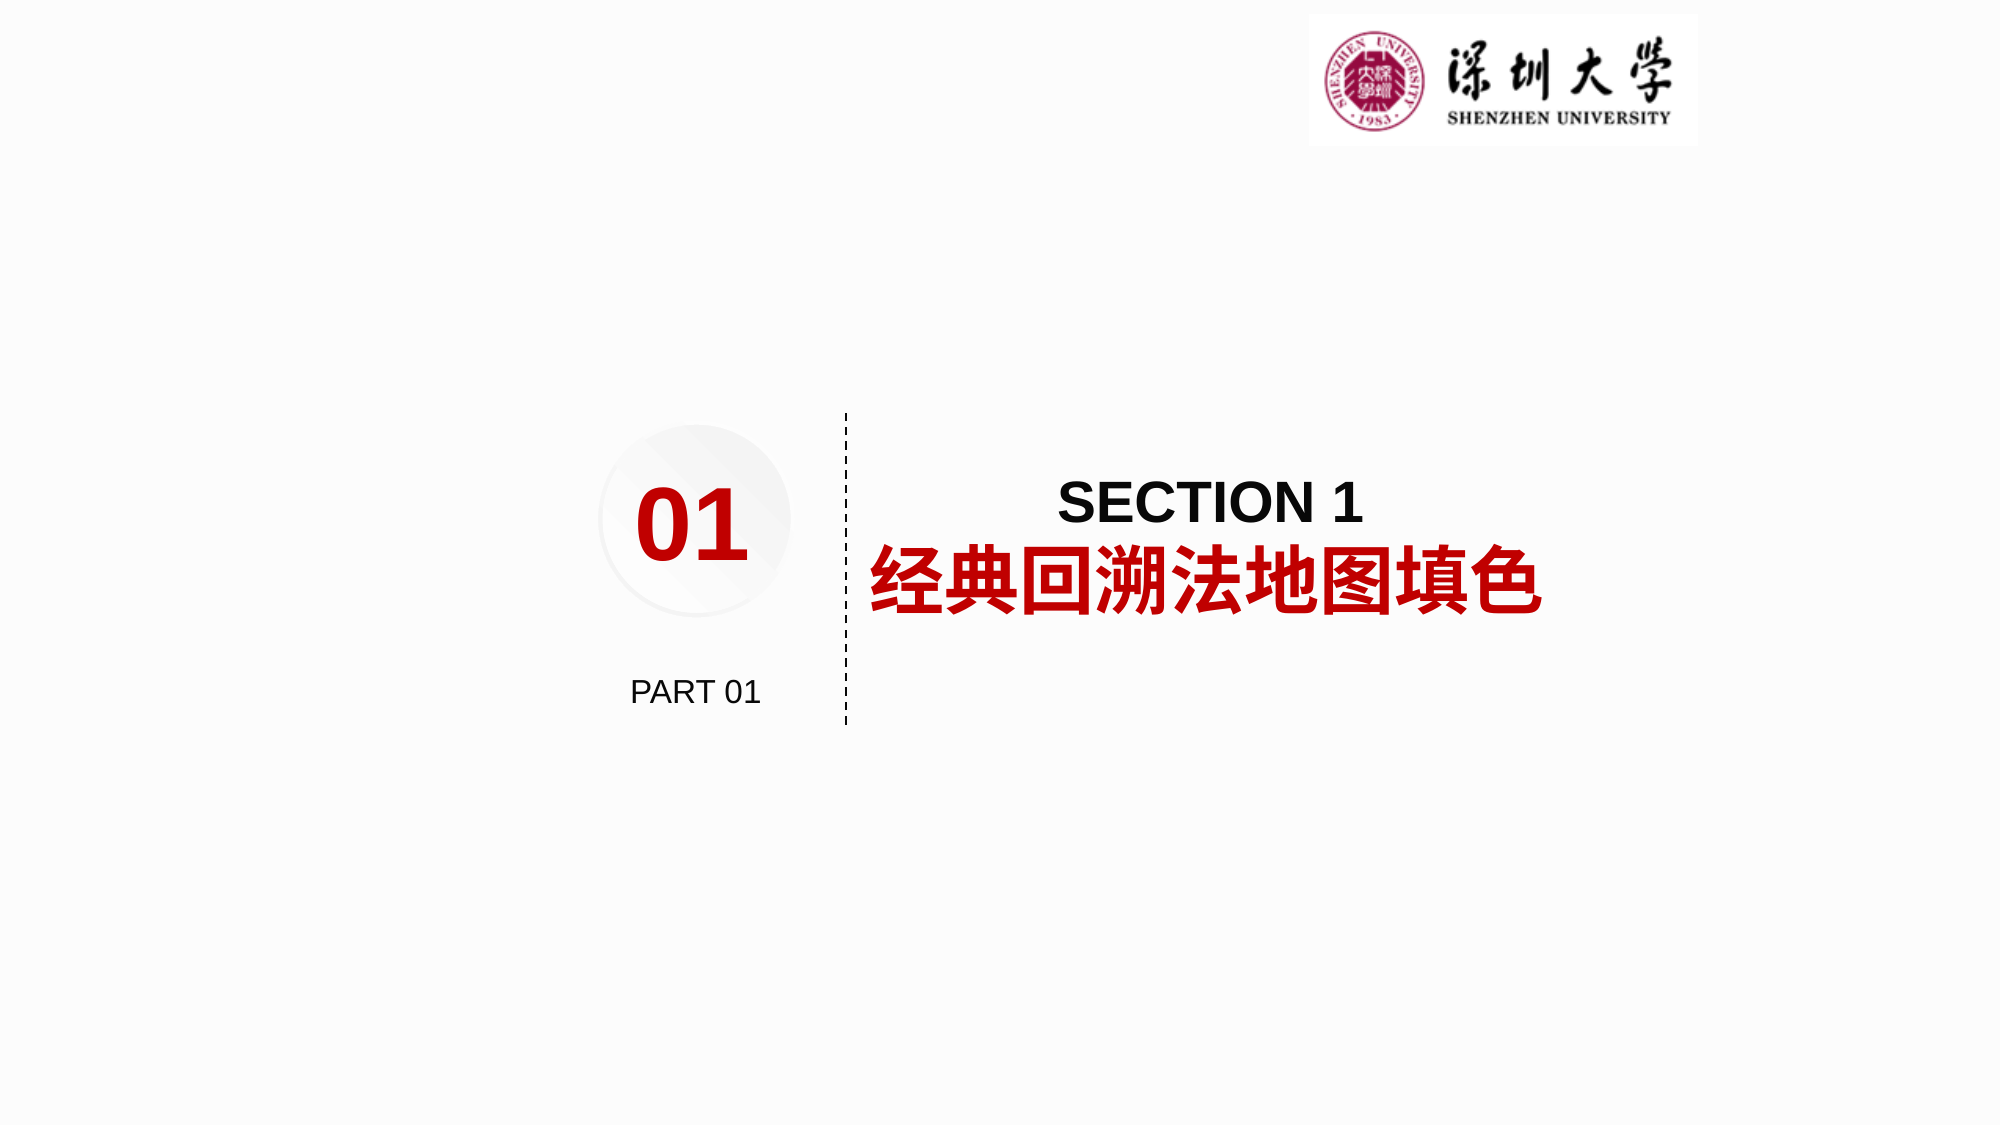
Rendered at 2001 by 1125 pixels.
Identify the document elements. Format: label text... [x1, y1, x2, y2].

picture [1309, 14, 1698, 146]
text_box SECTION 1 经典回溯法地图填色 [854, 456, 1559, 632]
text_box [598, 420, 795, 618]
text_box PART 01 [630, 670, 779, 711]
